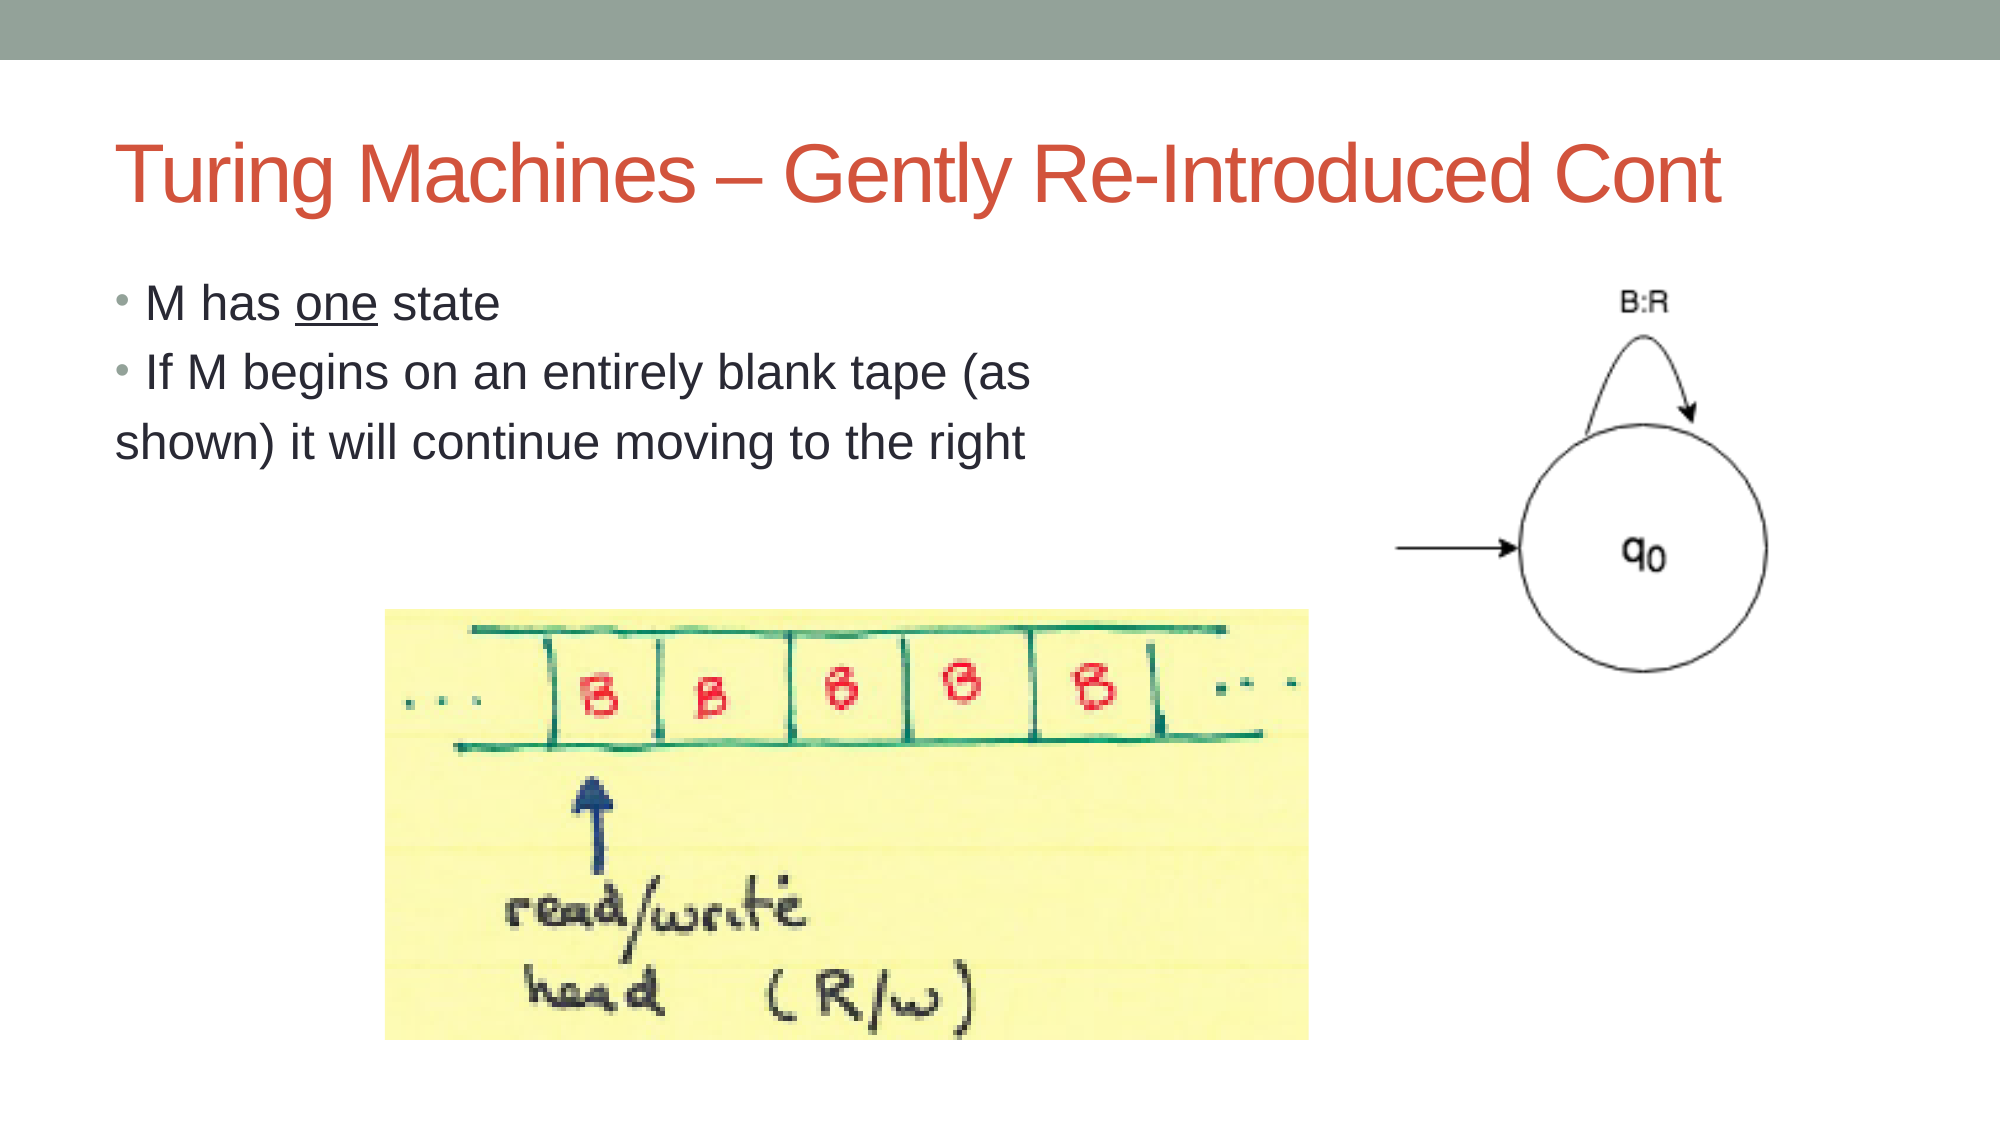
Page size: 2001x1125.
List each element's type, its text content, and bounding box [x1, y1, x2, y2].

picture [1376, 249, 1771, 677]
picture [384, 609, 1309, 1041]
list M has one state If M begins on an entirely blank tape (as shown) it will continue moving to the right [99, 262, 1900, 1063]
title Turing Machines – Gently Re-Introduced Cont [99, 87, 1900, 250]
